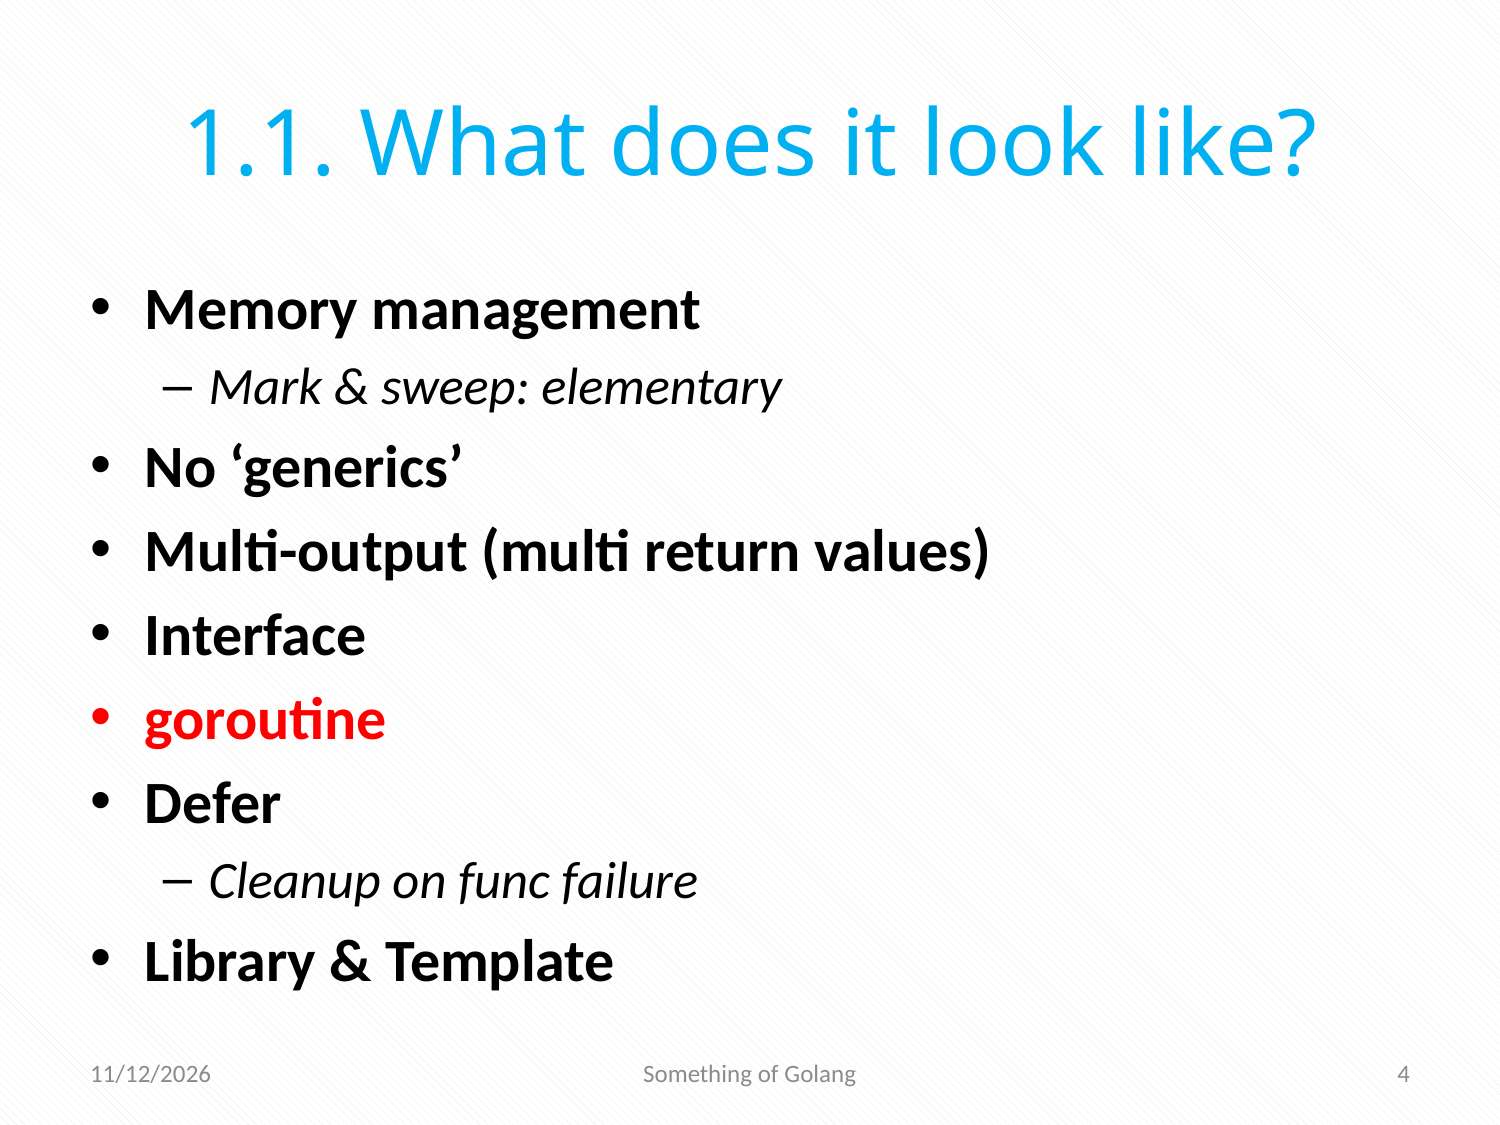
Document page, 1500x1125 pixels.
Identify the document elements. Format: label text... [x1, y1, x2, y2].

list Memory management Mark & sweep: elementary No ‘generics’ Multi-output (multi return values) Interface goroutine Defer Cleanup on func failure Library & Template [75, 262, 1425, 1005]
slide_number 4 [1074, 1042, 1425, 1103]
footer Something of Golang [512, 1042, 988, 1103]
title 1.1. What does it look like? [75, 45, 1425, 233]
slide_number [75, 1042, 425, 1103]
